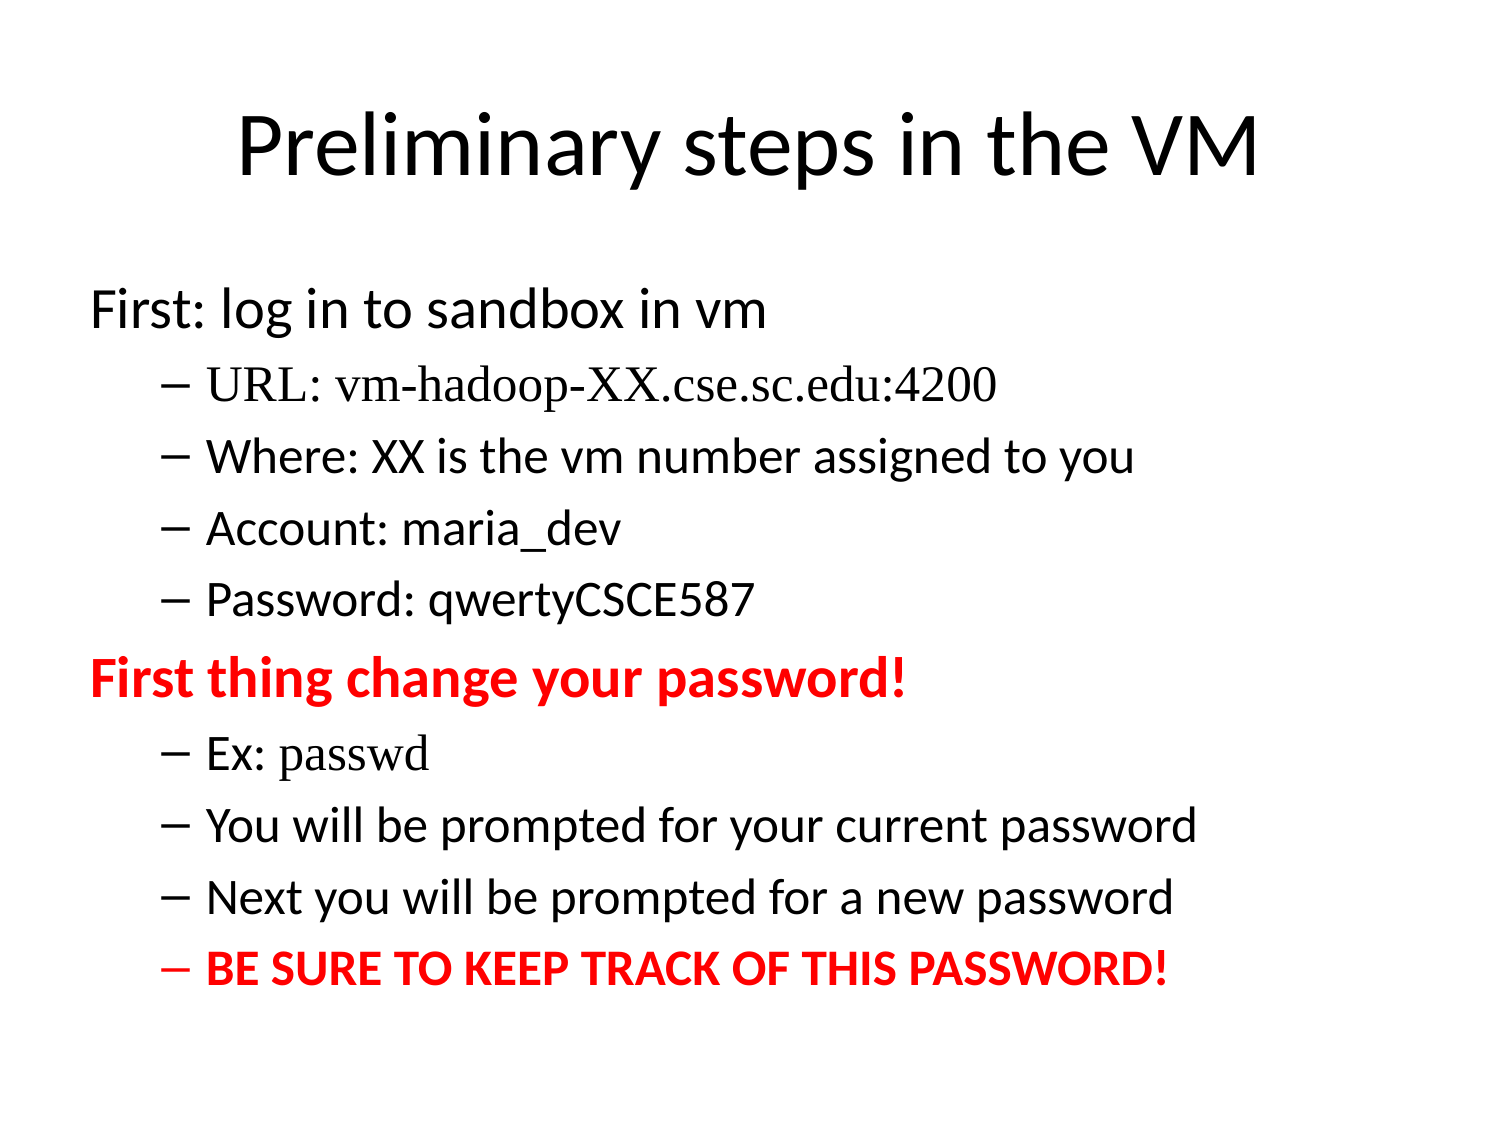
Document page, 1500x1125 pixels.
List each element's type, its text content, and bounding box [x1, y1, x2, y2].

title Preliminary steps in the VM [75, 45, 1425, 233]
list First: log in to sandbox in vm URL: vm-hadoop-XX.cse.sc.edu:4200 Where: XX is the vm number assigned to you Account: maria_dev Password: qwertyCSCE587 First thing change your password! Ex: passwd You will be prompted for your current password Next you will be prompted for a new password BE SURE TO KEEP TRACK OF THIS PASSWORD! [75, 262, 1425, 1005]
